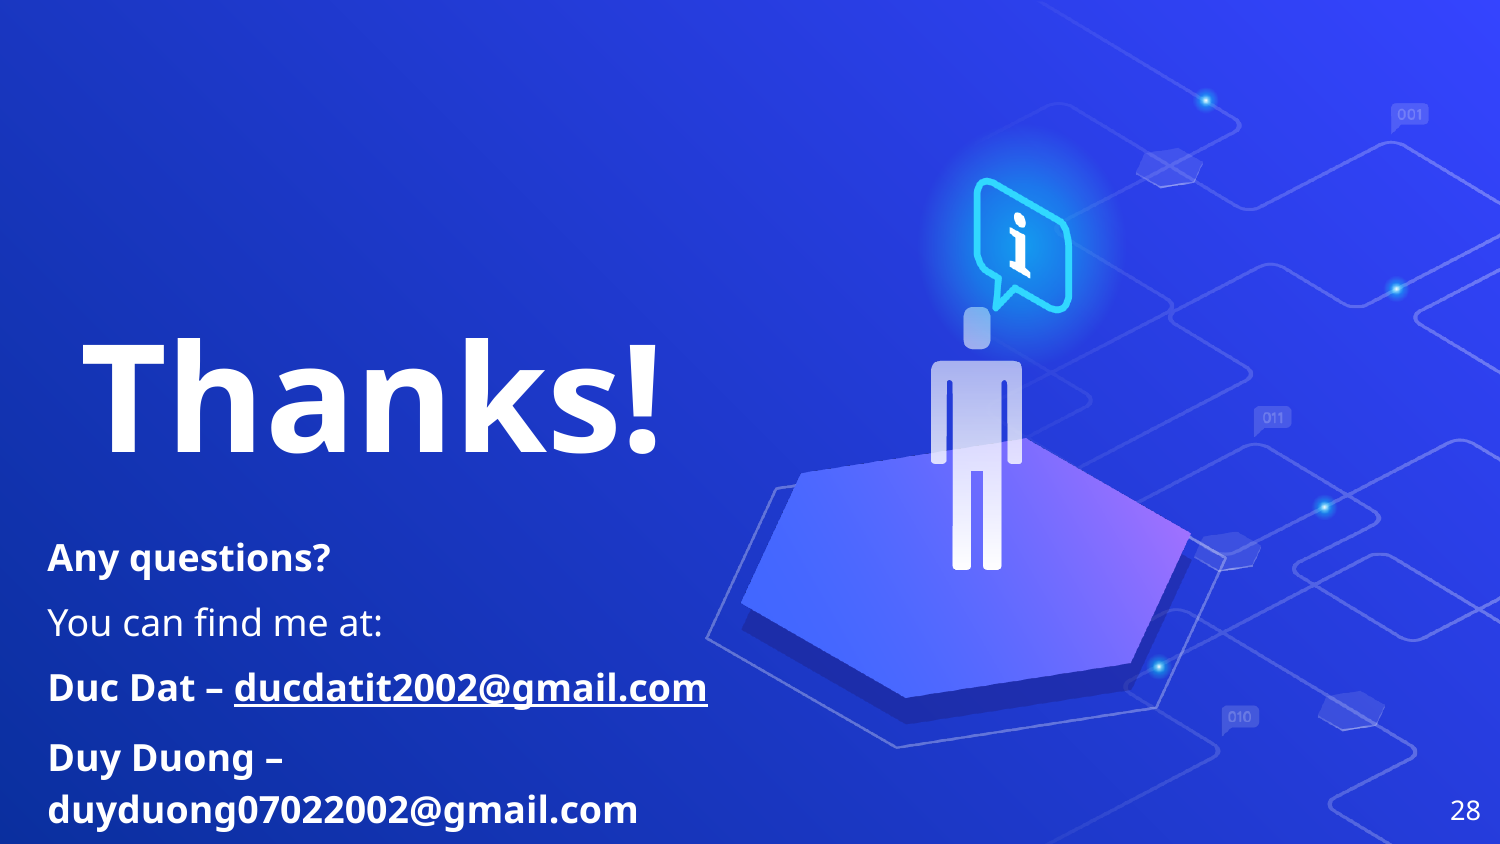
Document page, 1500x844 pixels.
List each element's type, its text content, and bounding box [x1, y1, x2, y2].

title Thanks! [80, 330, 674, 483]
picture [0, 0, 1500, 844]
subtitle Any questions? You can find me at: Duc Dat – ducdatit2002@gmail.com Duy Duong – duyduong07022002@gmail.com [47, 527, 771, 774]
slide_number 28 [1391, 779, 1482, 844]
